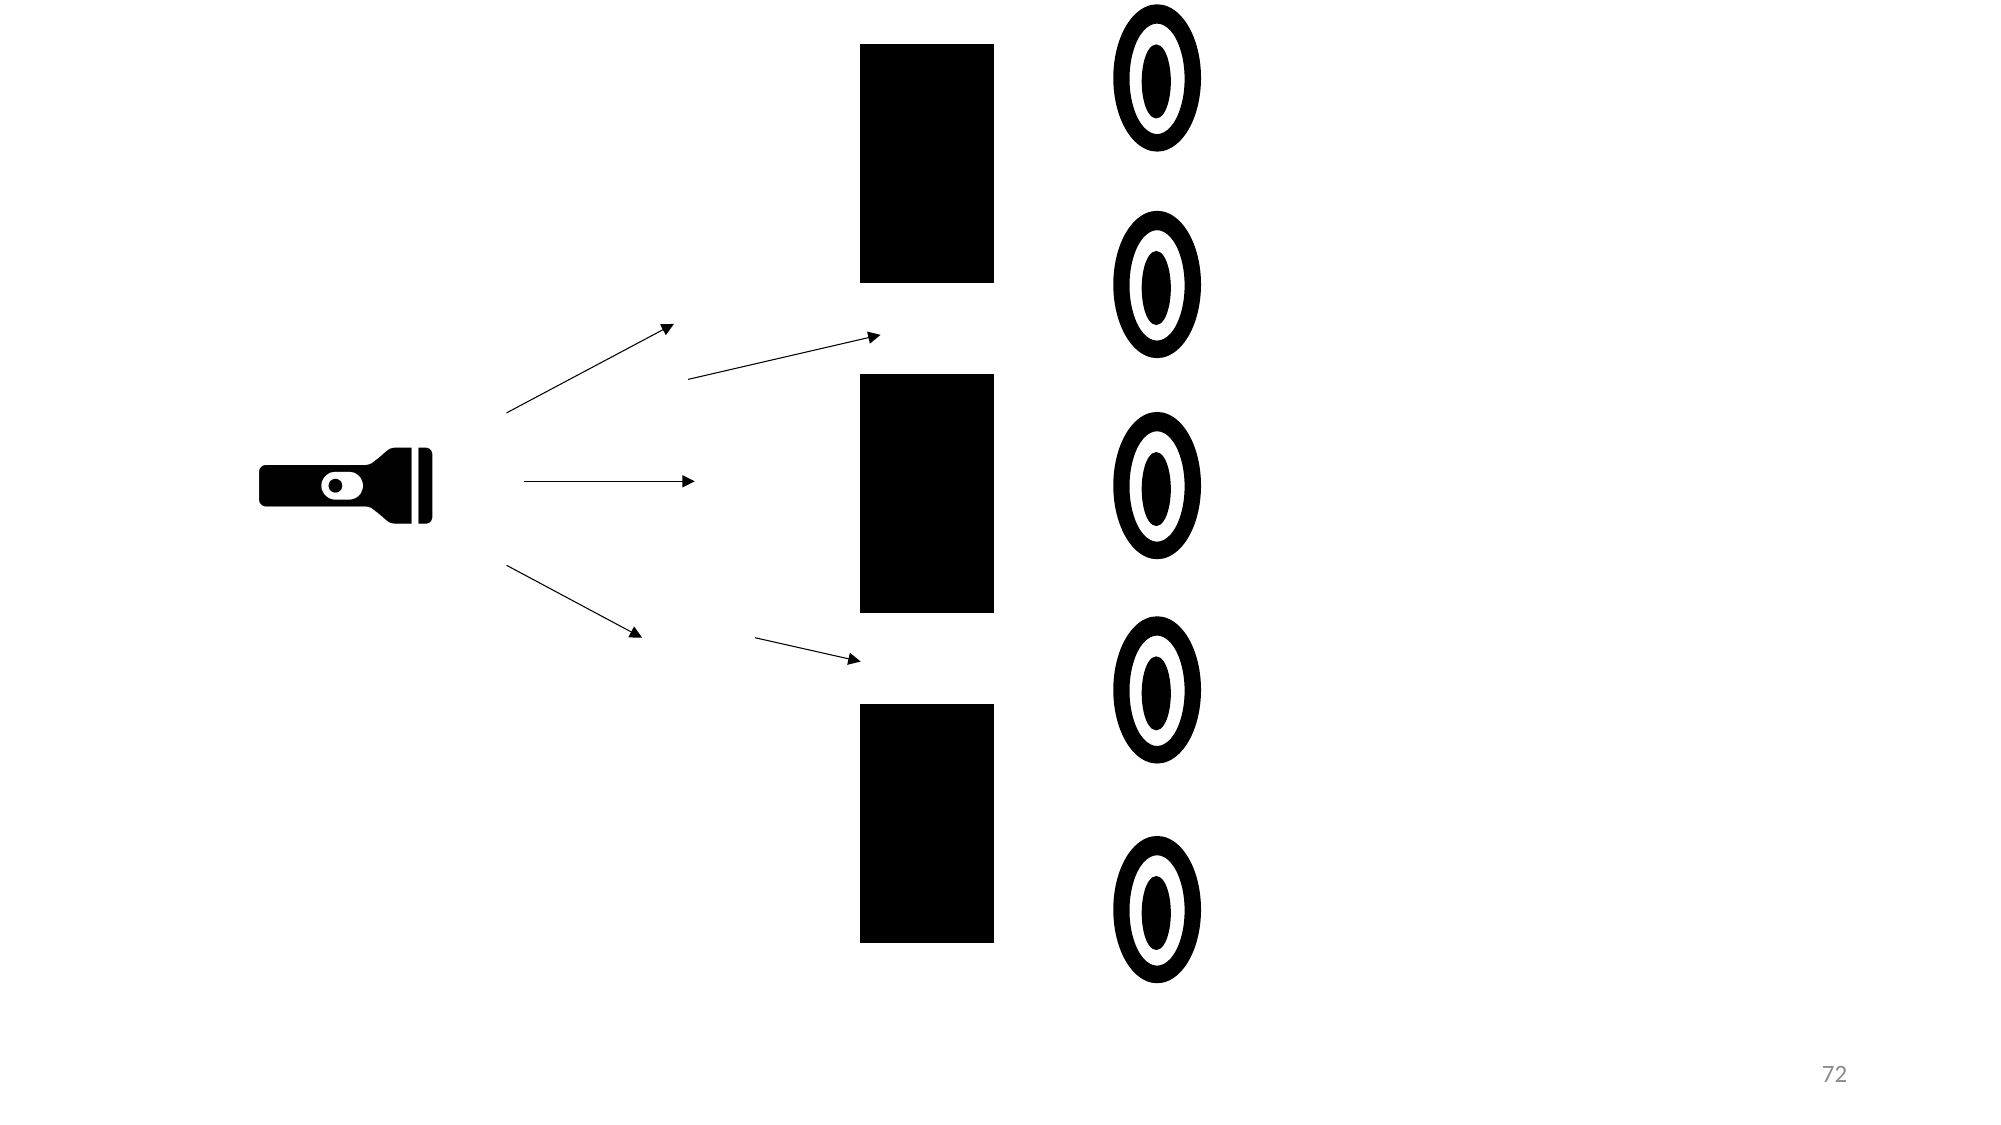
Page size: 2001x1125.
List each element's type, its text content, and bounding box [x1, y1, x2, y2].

text_box [860, 44, 994, 283]
text_box [1141, 452, 1171, 527]
picture [245, 385, 446, 586]
text_box [1127, 21, 1187, 137]
text_box [1141, 656, 1171, 731]
text_box [1127, 853, 1187, 968]
text_box [1127, 429, 1187, 544]
text_box [1141, 250, 1171, 326]
text_box [1113, 210, 1202, 359]
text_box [688, 334, 881, 380]
text_box [1141, 44, 1171, 119]
text_box [1113, 835, 1202, 984]
text_box [860, 704, 994, 943]
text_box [755, 637, 861, 662]
text_box [860, 374, 994, 613]
slide_number 72 [1412, 1042, 1863, 1103]
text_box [506, 565, 643, 638]
text_box [1113, 411, 1202, 560]
text_box [1141, 875, 1171, 951]
text_box [1113, 4, 1202, 152]
text_box [1127, 228, 1187, 343]
text_box [1127, 633, 1187, 749]
text_box [1113, 616, 1202, 764]
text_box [506, 323, 674, 413]
